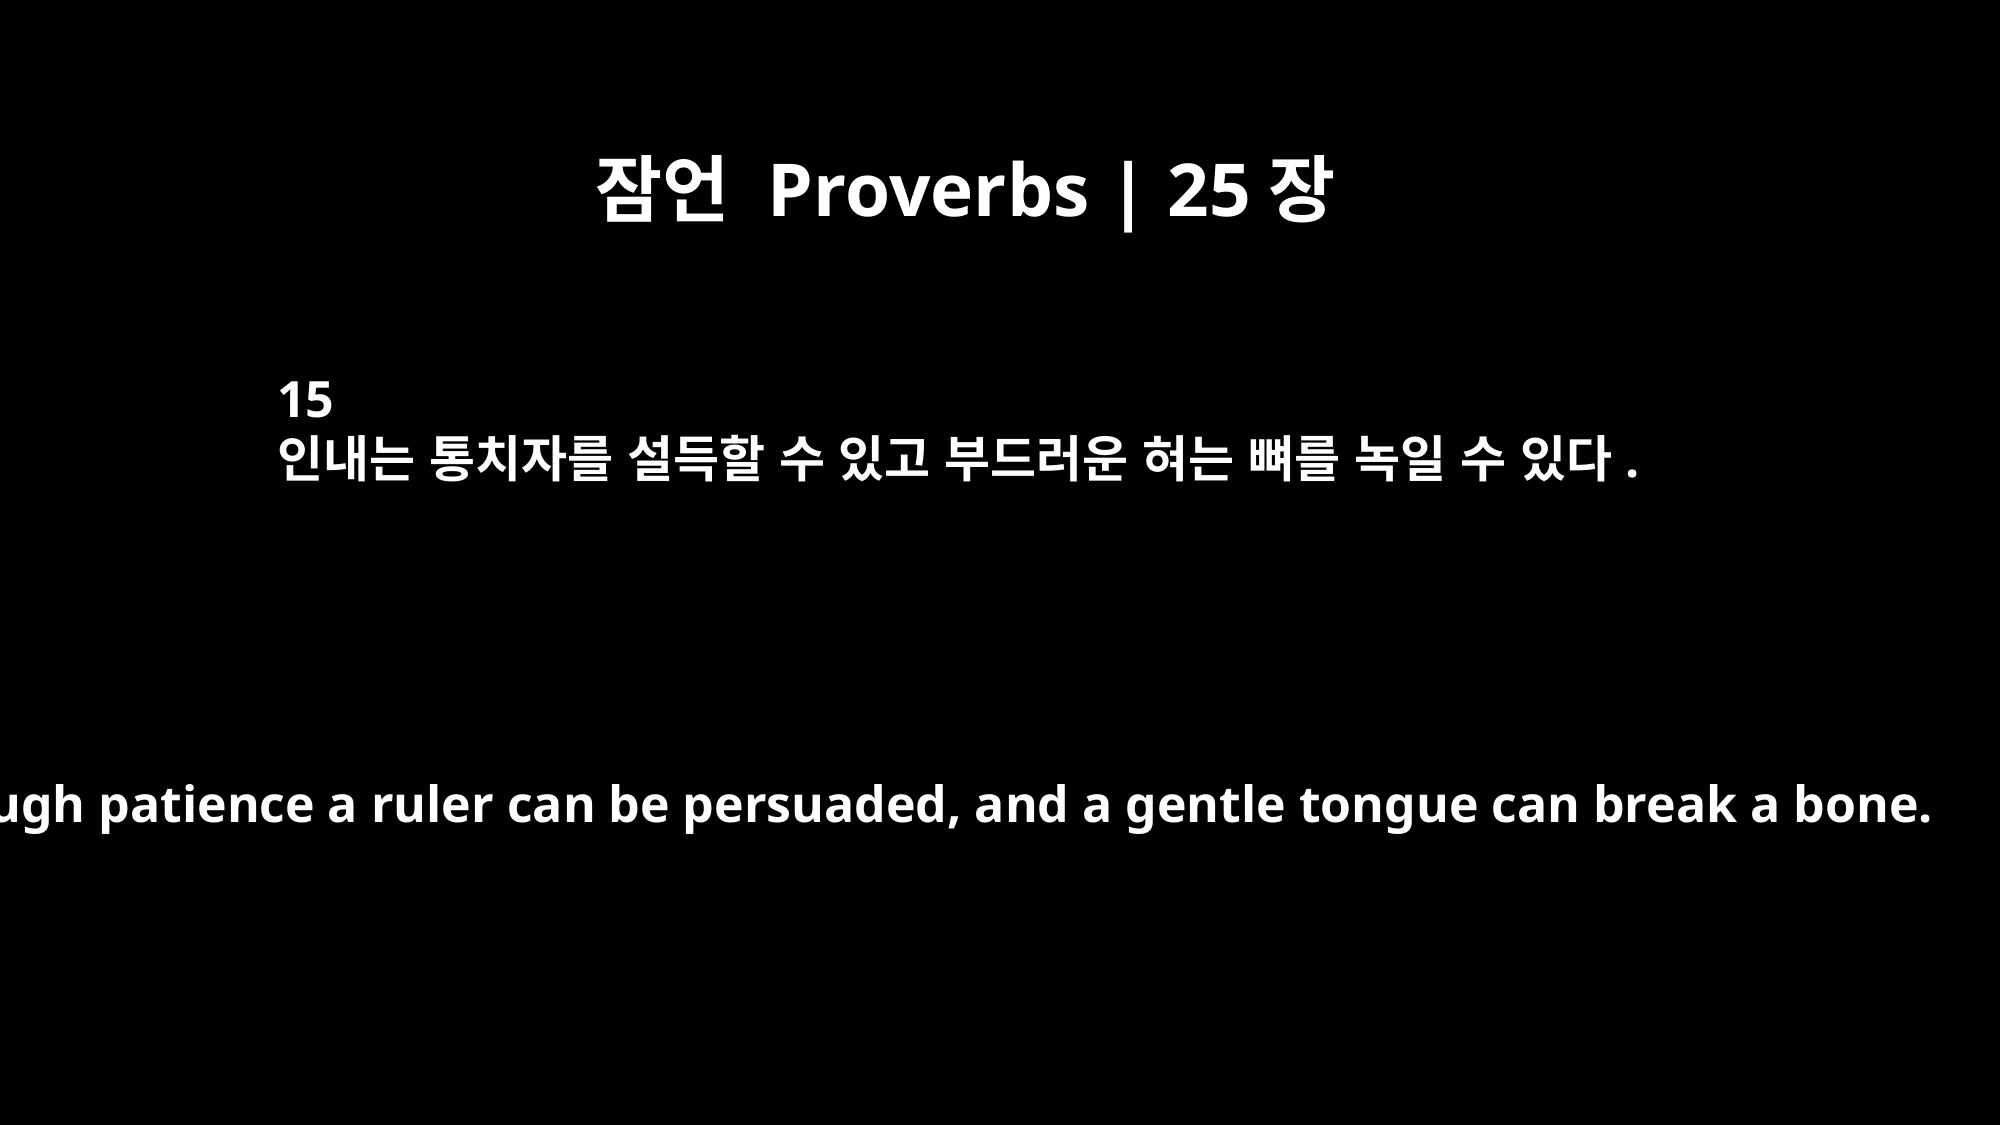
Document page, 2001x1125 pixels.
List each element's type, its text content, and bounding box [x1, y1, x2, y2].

text_box 잠언 Proverbs | 25장 [580, 136, 1352, 239]
text_box 15 인내는 통치자를 설득할 수 있고 부드러운 혀는 뼈를 녹일 수 있다. [262, 359, 1655, 495]
text_box Through patience a ruler can be persuaded, and a gentle tongue can break a bone. [0, 764, 1949, 840]
